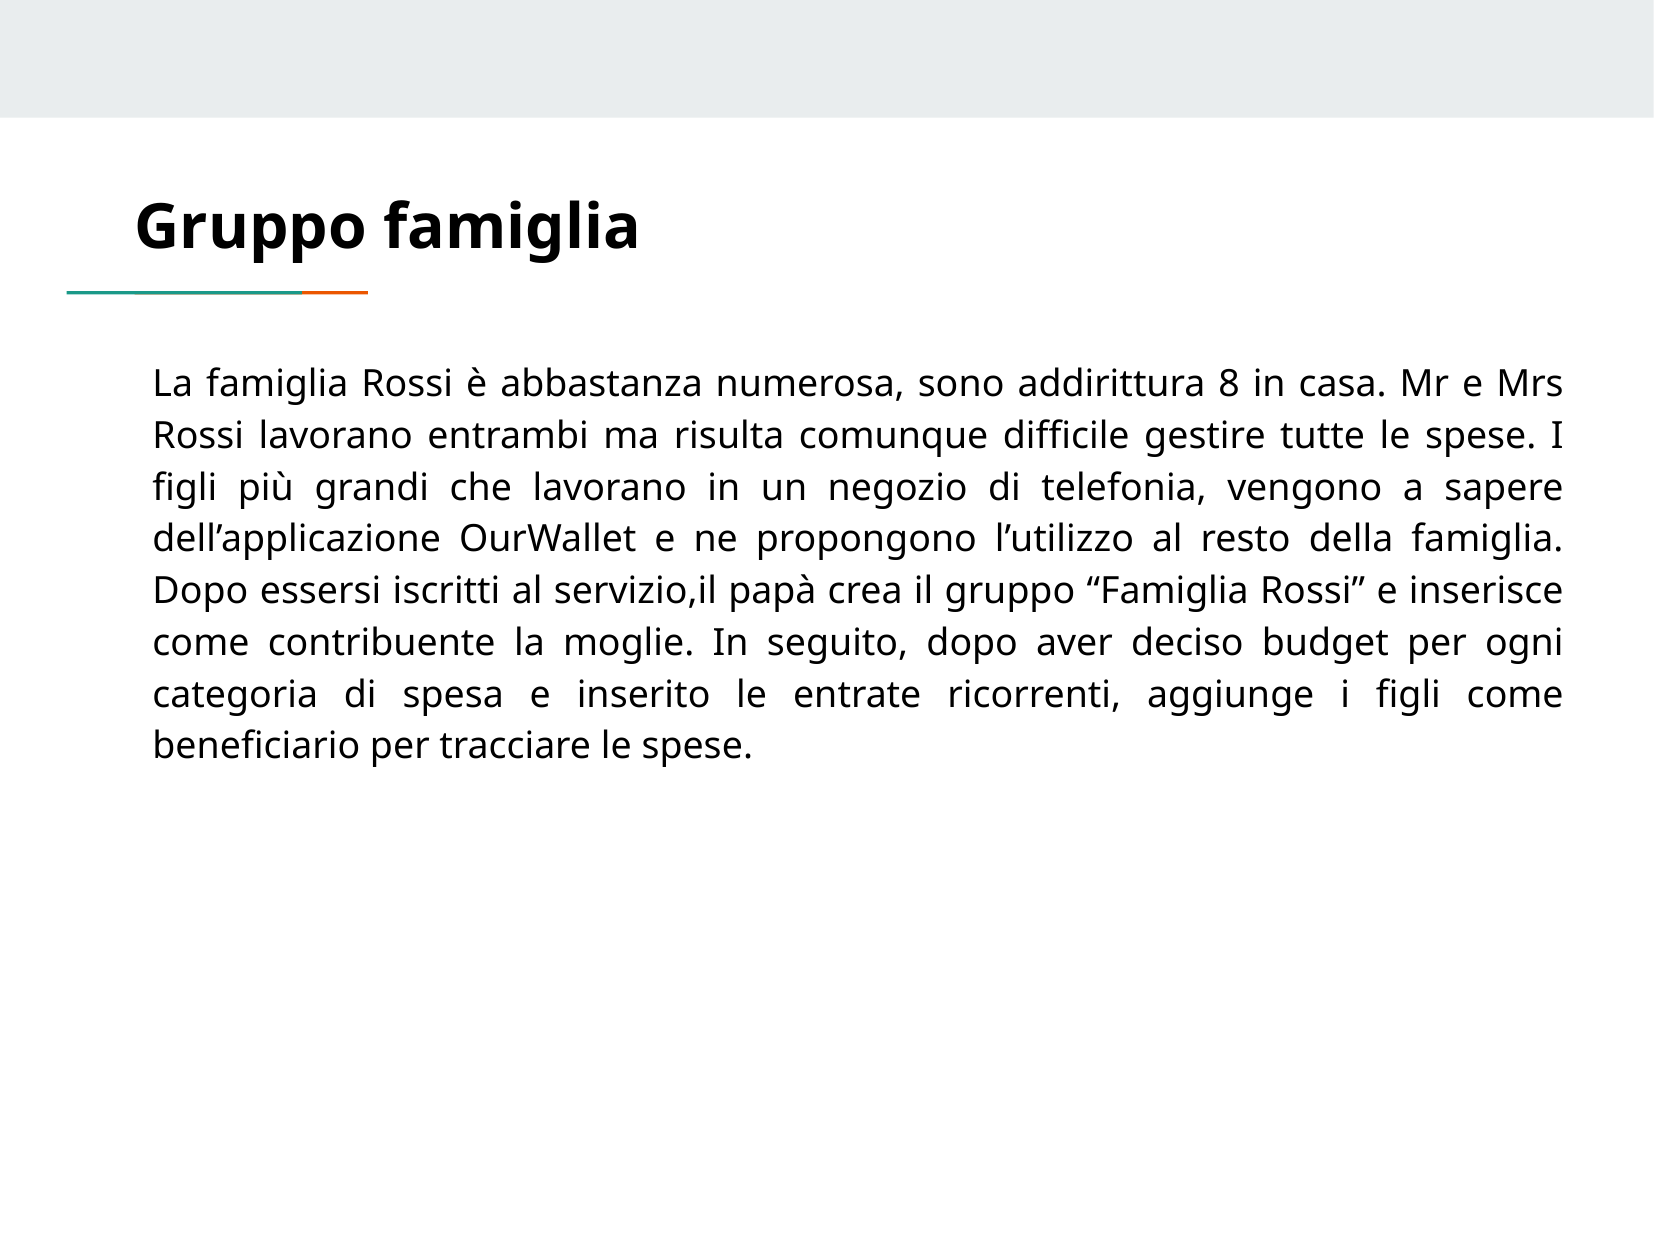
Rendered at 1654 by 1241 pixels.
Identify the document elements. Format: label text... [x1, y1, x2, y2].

list La famiglia Rossi è abbastanza numerosa, sono addirittura 8 in casa. Mr e Mrs Rossi lavorano entrambi ma risulta comunque difficile gestire tutte le spese. I figli più grandi che lavorano in un negozio di telefonia, vengono a sapere dell’applicazione OurWallet e ne propongono l’utilizzo al resto della famiglia. Dopo essersi iscritti al servizio,il papà crea il gruppo “Famiglia Rossi” e inserisce come contribuente la moglie. In seguito, dopo aver deciso budget per ogni categoria di spesa e inserito le entrate ricorrenti, aggiunge i figli come beneficiario per tracciare le spese. [152, 348, 1566, 1013]
title Gruppo famiglia [134, 168, 1623, 280]
text_box [165, 543, 1489, 699]
